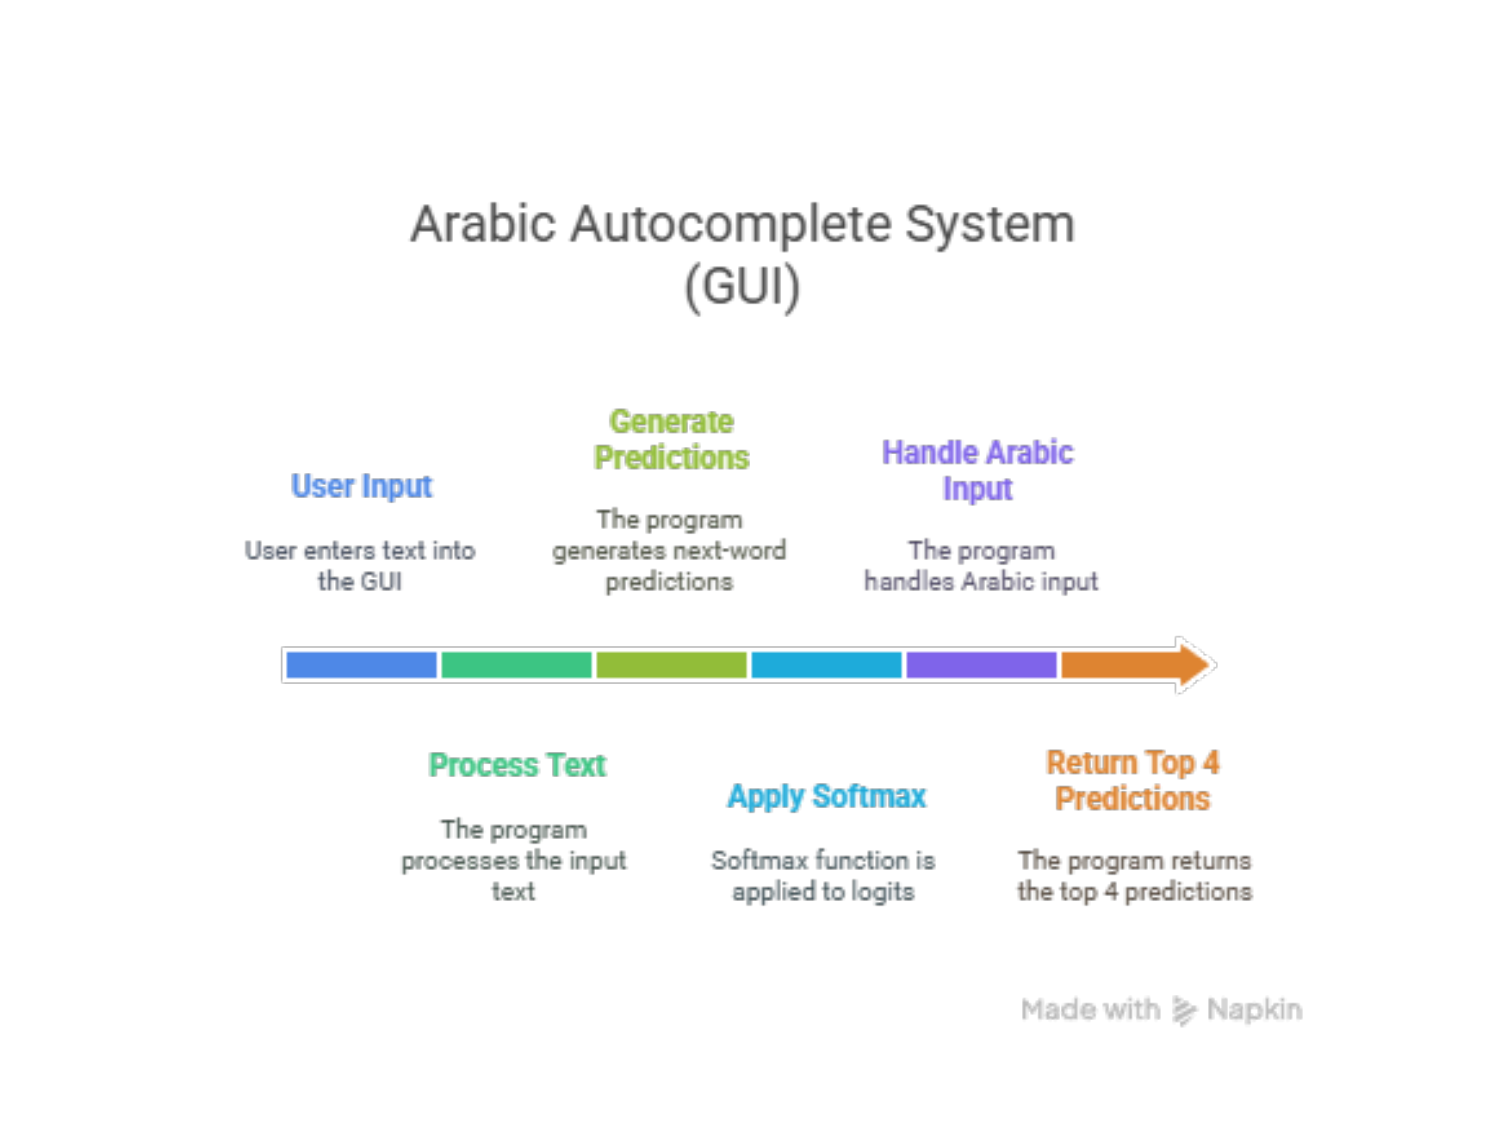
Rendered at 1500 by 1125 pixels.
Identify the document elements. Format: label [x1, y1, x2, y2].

picture [160, 68, 1339, 1056]
